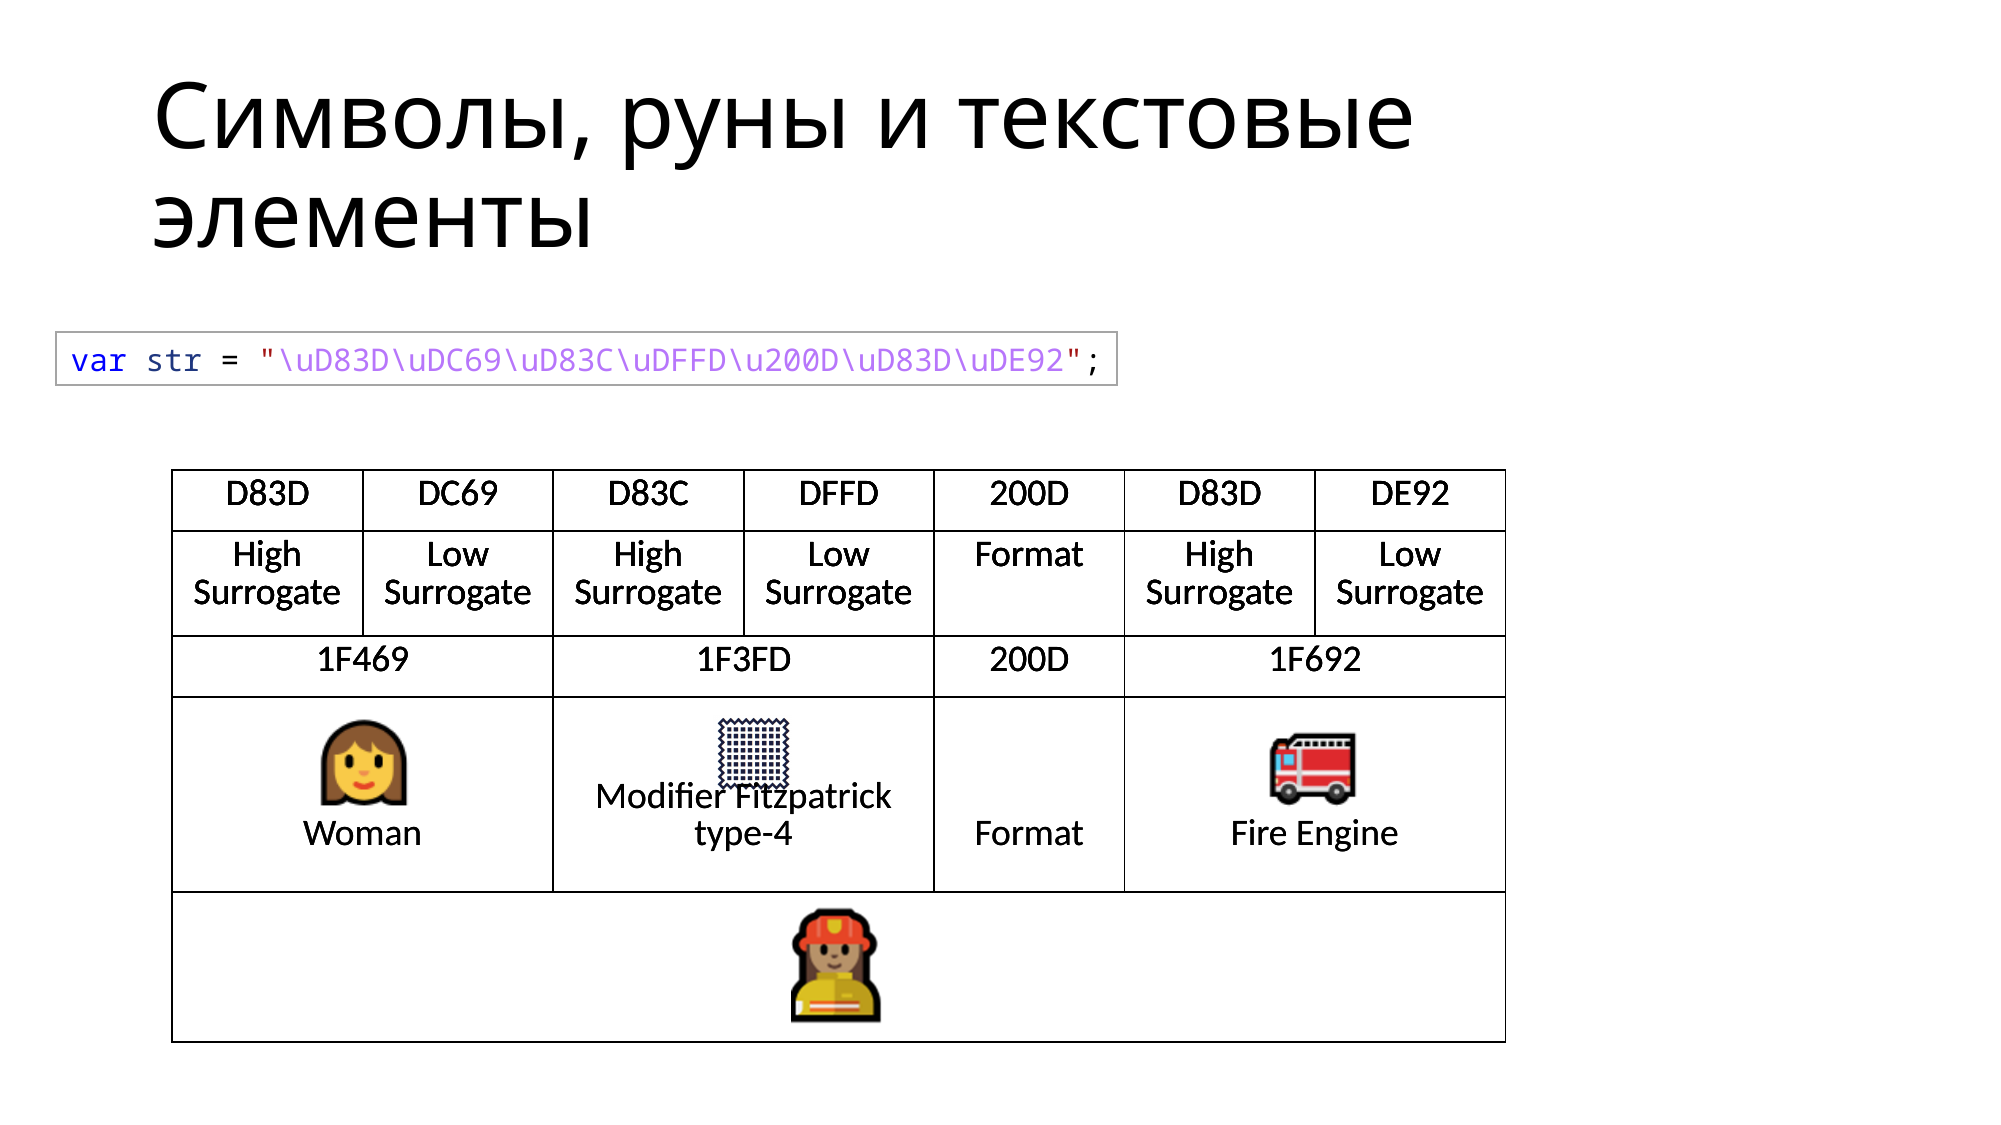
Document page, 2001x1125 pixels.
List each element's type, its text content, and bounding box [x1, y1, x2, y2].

table_cell High Surrogate [173, 532, 362, 635]
table_header DC69 [364, 471, 552, 530]
table_cell Fire Engine [1125, 698, 1505, 891]
table_header DE92 [1316, 471, 1505, 530]
table_cell 1F692 [1125, 637, 1505, 696]
table_cell Format [935, 698, 1124, 891]
table_cell High Surrogate [1125, 532, 1314, 635]
table_cell [173, 893, 1505, 1041]
table_header D83D [173, 471, 362, 530]
table_cell 200D [935, 637, 1124, 696]
title Символы, руны и текстовые элементы [137, 59, 1863, 278]
table_cell Modifier Fitzpatrick type-4 [554, 698, 933, 891]
text_box var str = "\uD83D\uDC69\uD83C\uDFFD\u200D\uD83D\uDE92"; [55, 331, 1118, 386]
table_header D83D [1125, 471, 1314, 530]
table_cell 1F469 [173, 637, 552, 696]
table_cell Woman [173, 698, 552, 891]
table_cell Format [935, 532, 1124, 635]
picture [1248, 712, 1368, 816]
picture [791, 897, 887, 1026]
table_header D83C [554, 471, 743, 530]
picture [299, 712, 420, 812]
table_cell Low Surrogate [364, 532, 552, 635]
table_cell Low Surrogate [745, 532, 933, 635]
table_cell High Surrogate [554, 532, 743, 635]
table_header 200D [935, 471, 1124, 530]
table_cell Low Surrogate [1316, 532, 1505, 635]
table_header DFFD [745, 471, 933, 530]
table_cell 1F3FD [554, 637, 933, 696]
picture [713, 715, 792, 791]
